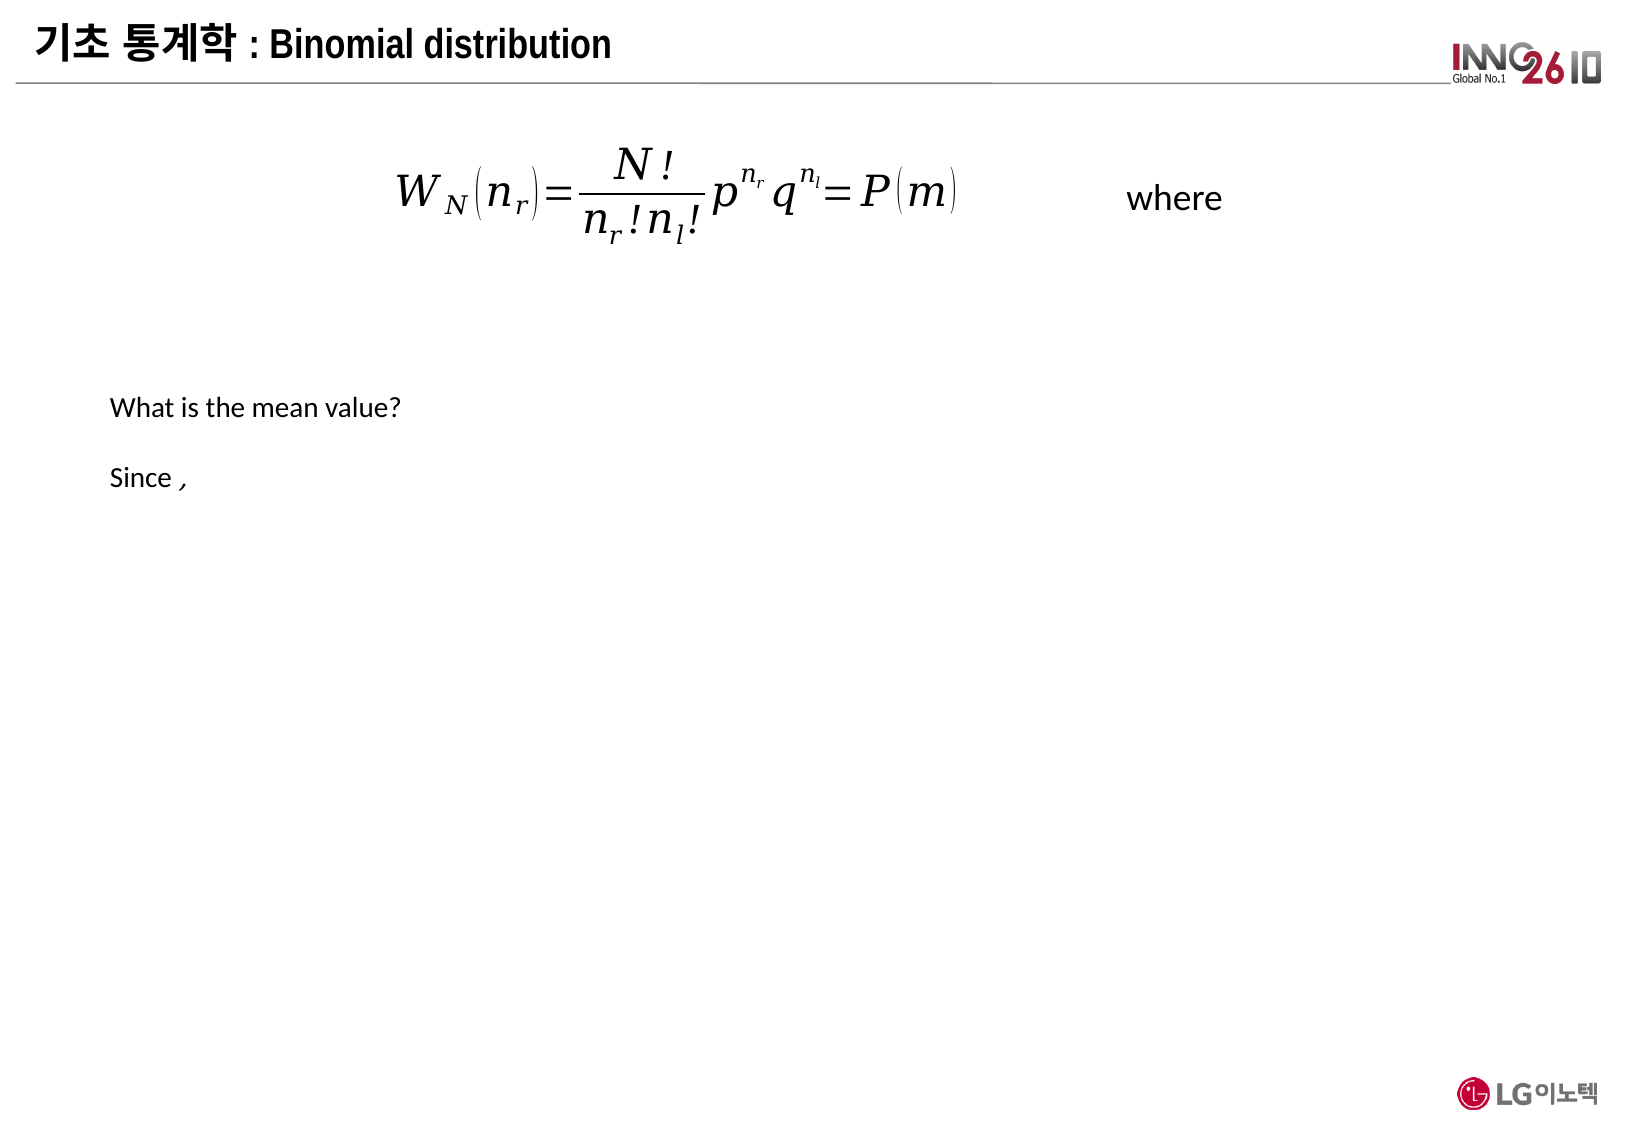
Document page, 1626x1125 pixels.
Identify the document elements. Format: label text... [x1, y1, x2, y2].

text_box 기초 통계학: Binomial distribution [19, 10, 735, 80]
picture [1451, 41, 1603, 86]
picture [1457, 1077, 1597, 1110]
